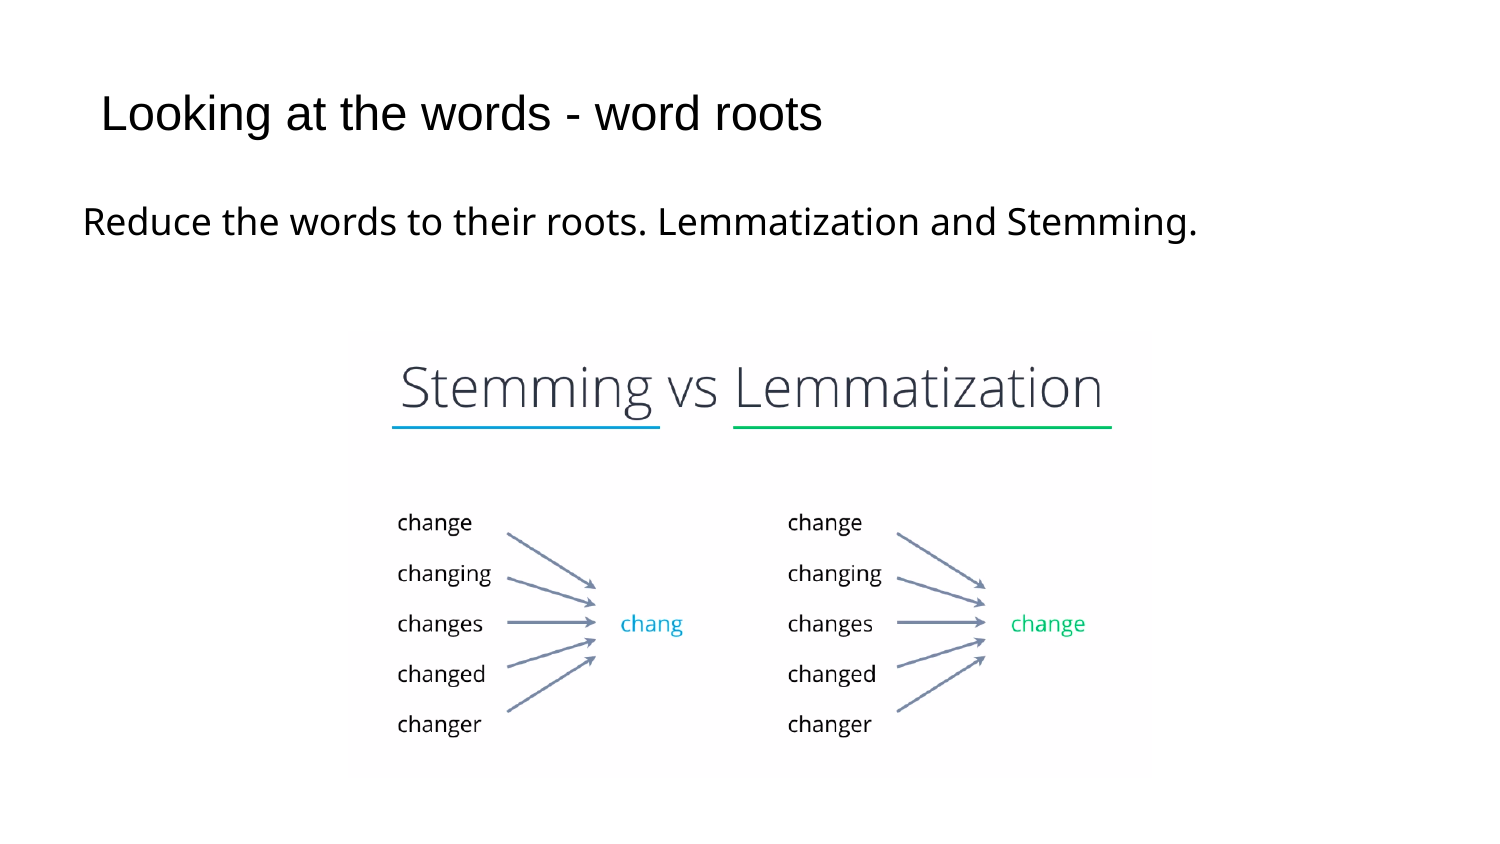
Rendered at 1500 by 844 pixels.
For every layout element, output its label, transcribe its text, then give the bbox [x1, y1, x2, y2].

picture [348, 331, 1152, 778]
list Reduce the words to their roots. Lemmatization and Stemming. [82, 198, 1418, 381]
title Looking at the words - word roots [85, 81, 1415, 156]
